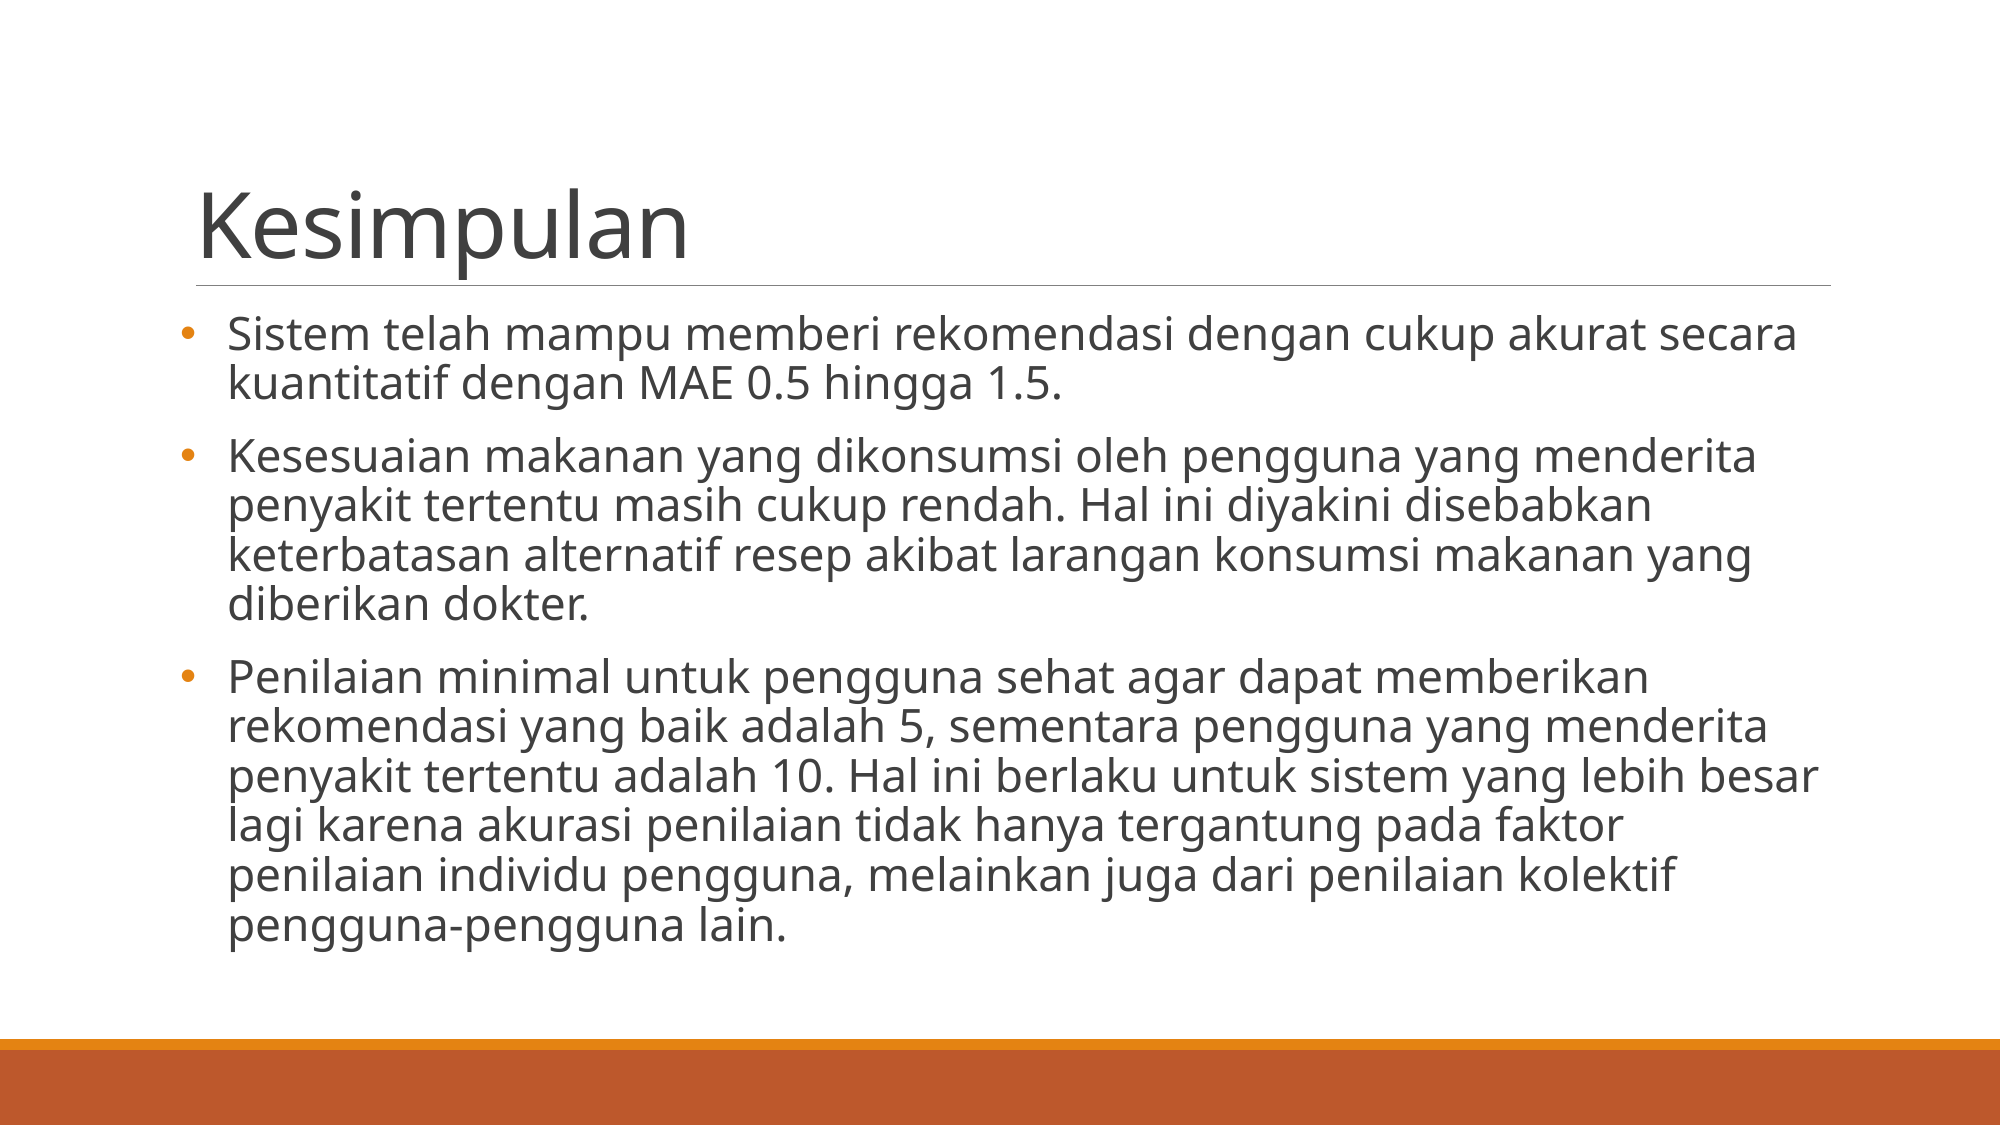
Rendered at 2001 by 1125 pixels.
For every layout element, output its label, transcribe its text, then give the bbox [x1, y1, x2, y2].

title Kesimpulan [180, 47, 1830, 285]
list Sistem telah mampu memberi rekomendasi dengan cukup akurat secara kuantitatif dengan MAE 0.5 hingga 1.5. Kesesuaian makanan yang dikonsumsi oleh pengguna yang menderita penyakit tertentu masih cukup rendah. Hal ini diyakini disebabkan keterbatasan alternatif resep akibat larangan konsumsi makanan yang diberikan dokter. Penilaian minimal untuk pengguna sehat agar dapat memberikan rekomendasi yang baik adalah 5, sementara pengguna yang menderita penyakit tertentu adalah 10. Hal ini berlaku untuk sistem yang lebih besar lagi karena akurasi penilaian tidak hanya tergantung pada faktor penilaian individu pengguna, melainkan juga dari penilaian kolektif pengguna-pengguna lain. [180, 302, 1830, 963]
